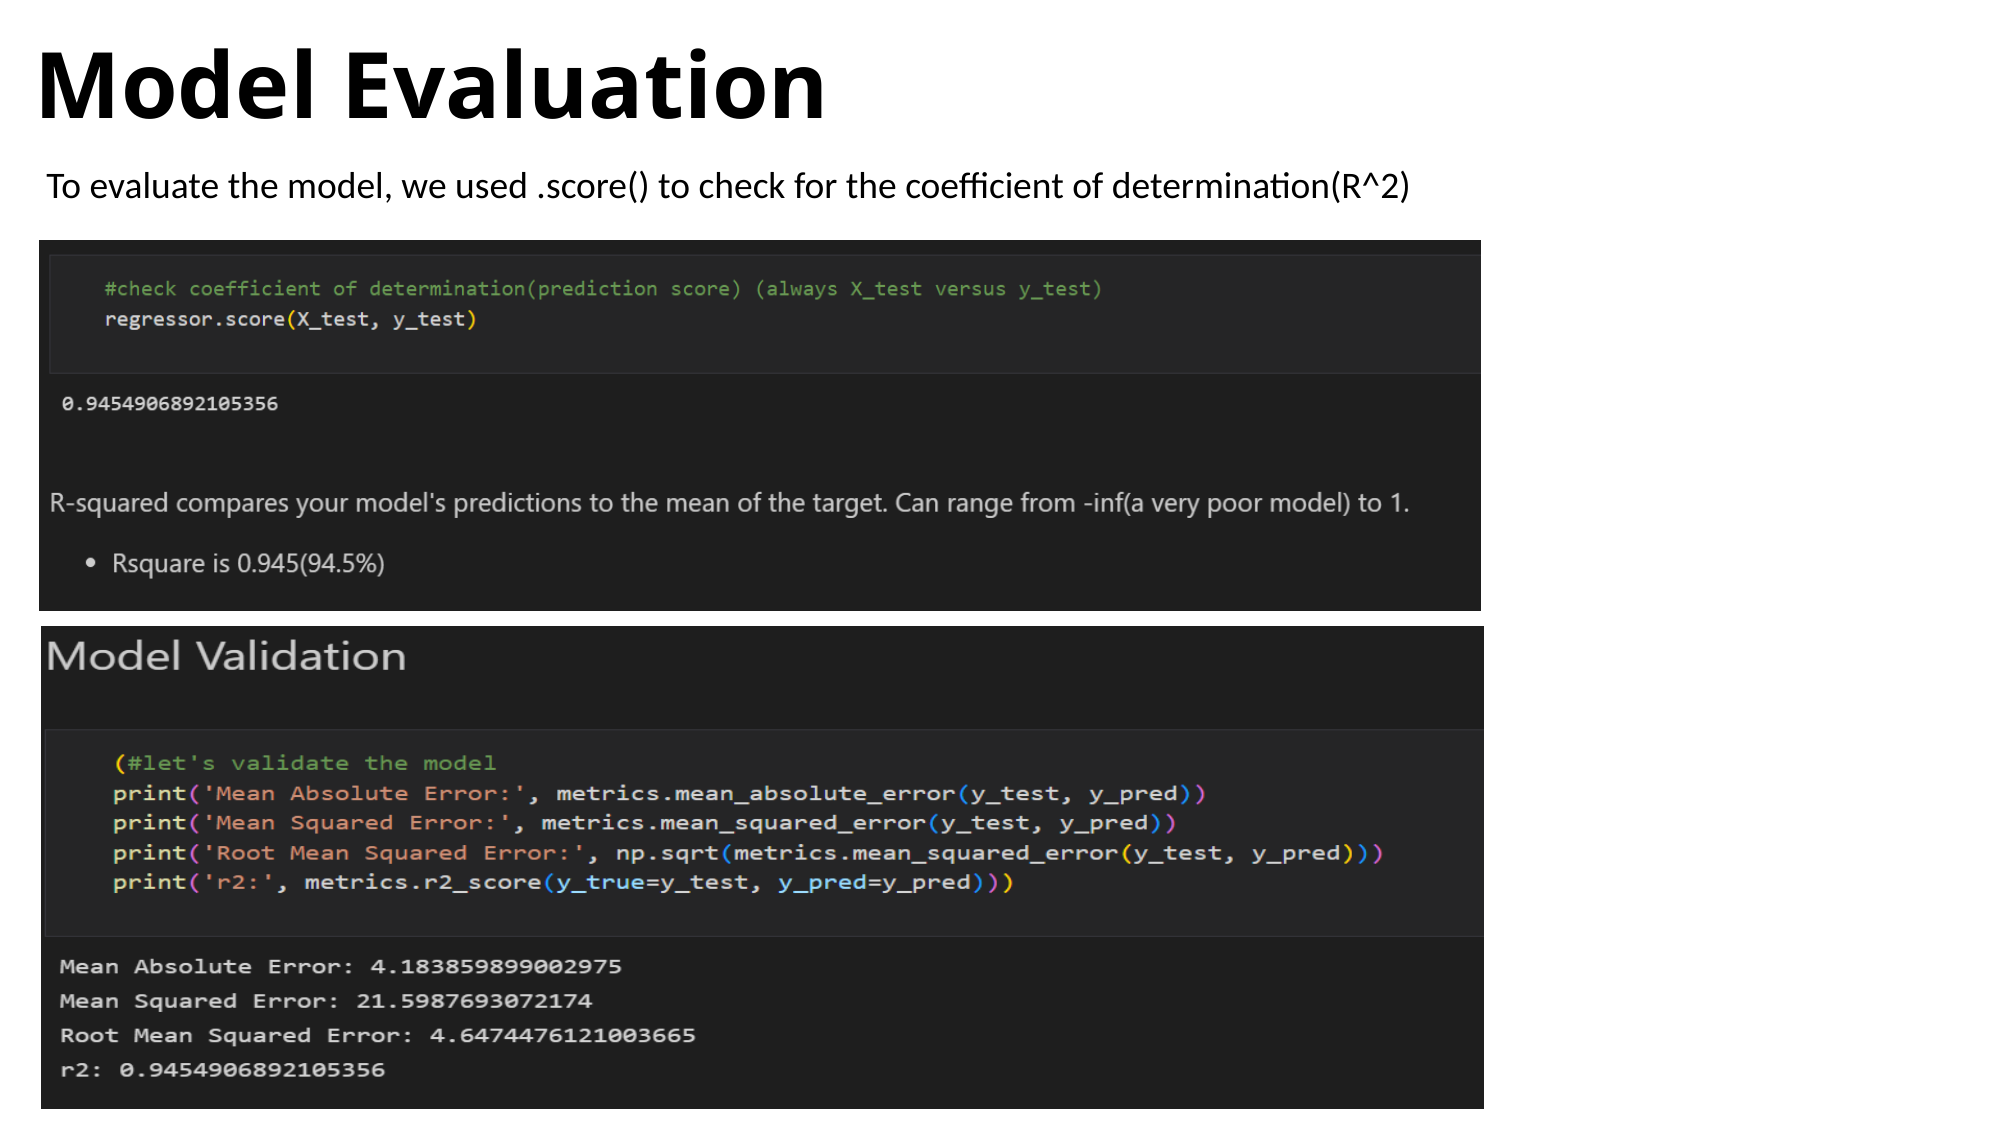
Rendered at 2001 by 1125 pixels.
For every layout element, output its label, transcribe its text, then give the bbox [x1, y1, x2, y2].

picture [39, 240, 1481, 611]
picture [41, 626, 1484, 1109]
text_box To evaluate the model, we used .score() to check for the coefficient of determination(R^2) [31, 153, 1790, 213]
text_box Model Evaluation [19, 19, 1850, 145]
